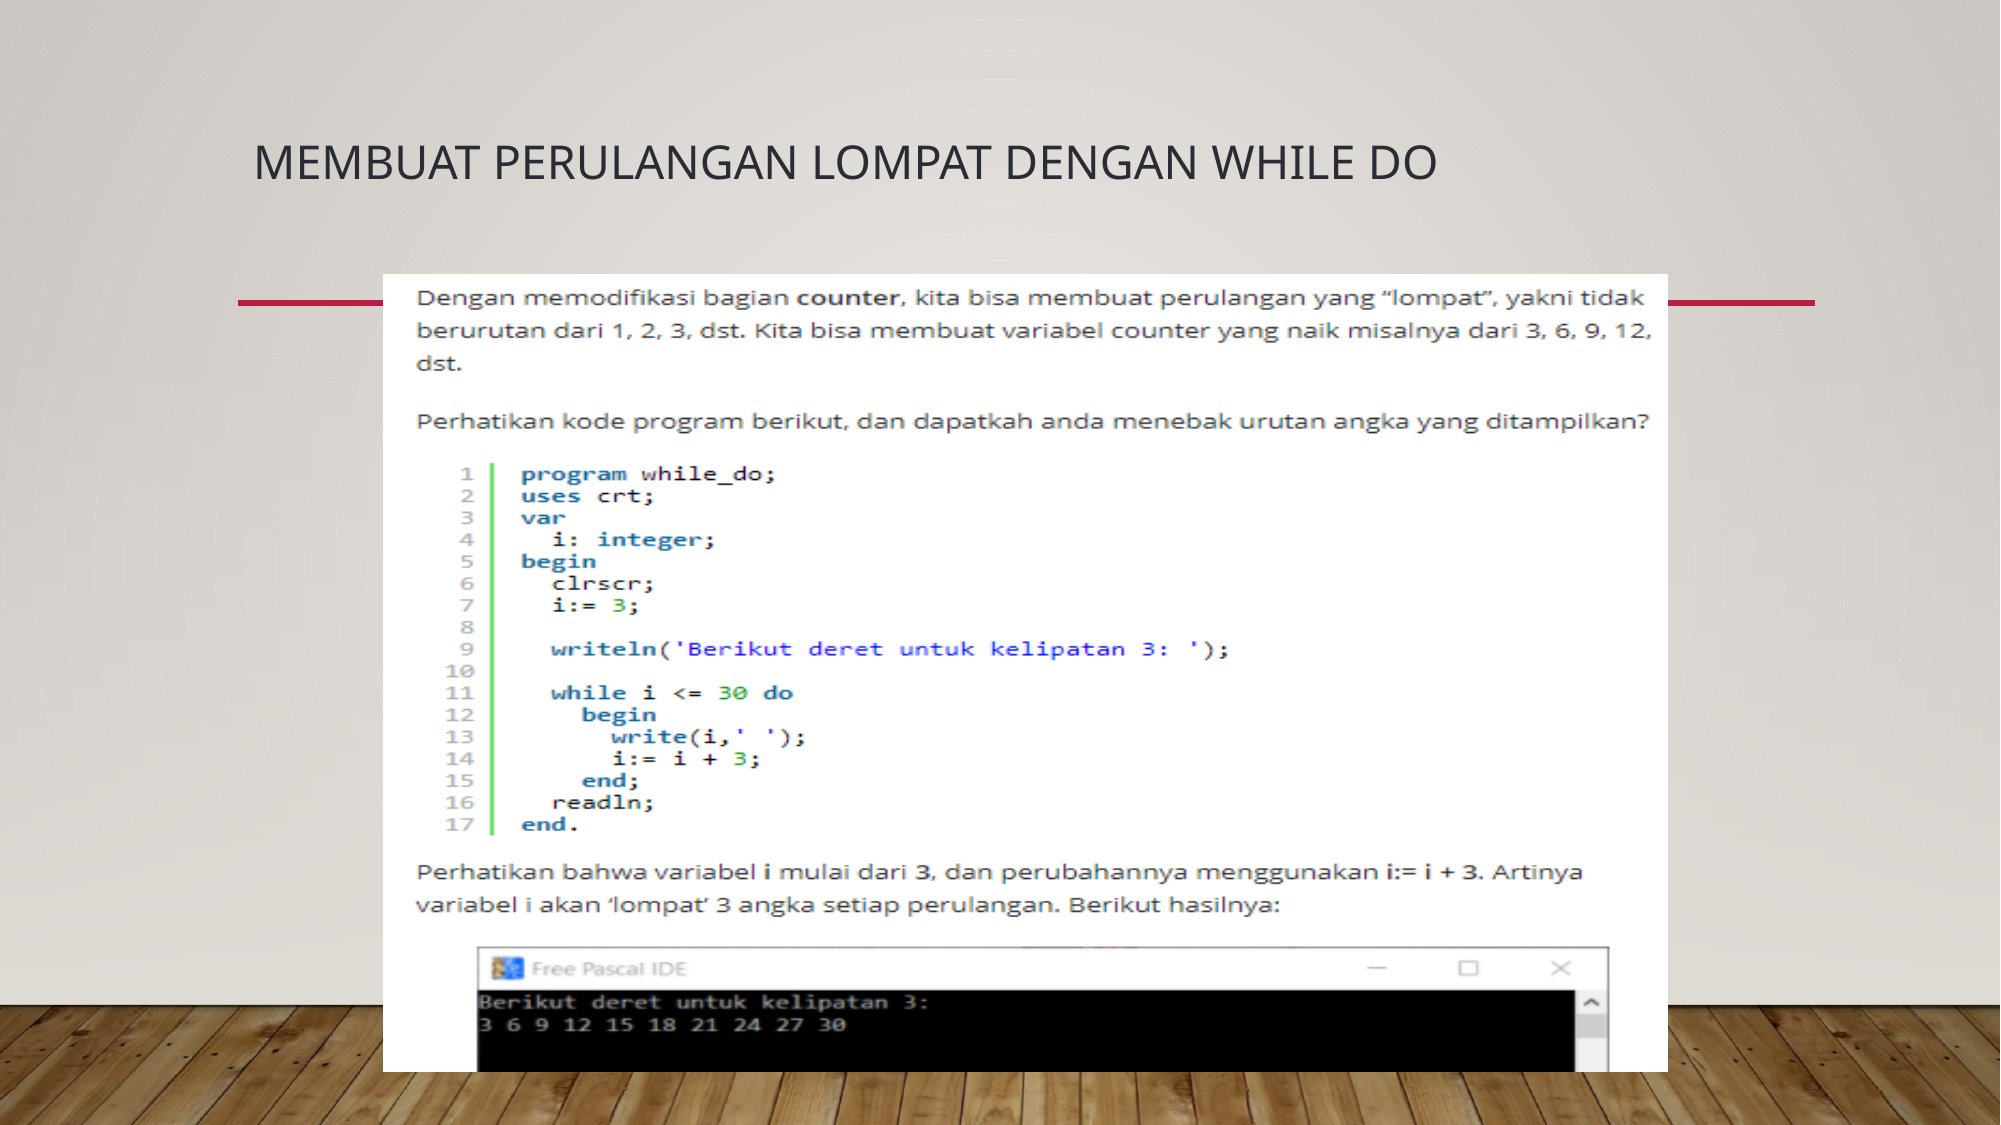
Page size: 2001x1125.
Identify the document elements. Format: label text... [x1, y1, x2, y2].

title Membuat Perulangan Lompat dengan WHILE DO [238, 131, 1814, 305]
picture [0, 274, 2000, 1125]
